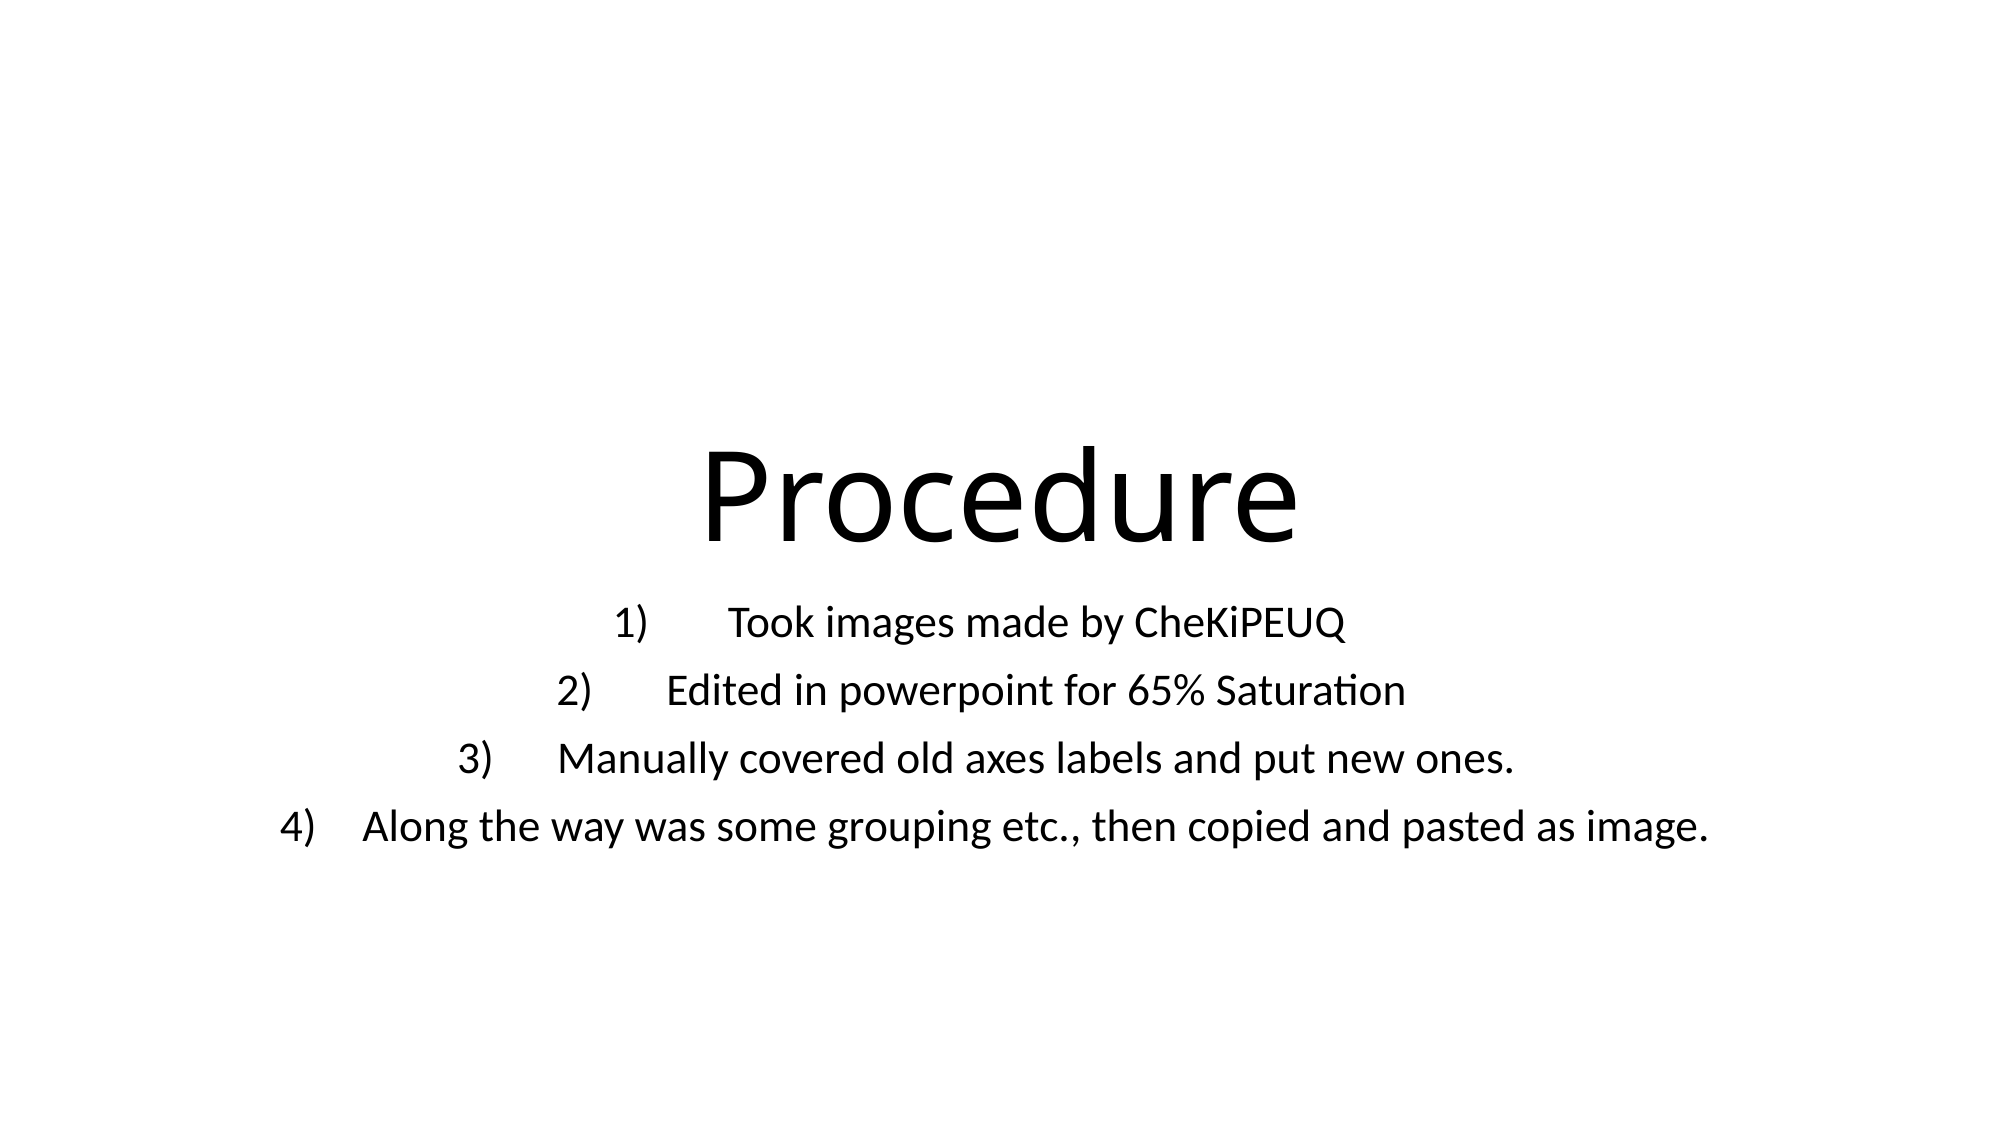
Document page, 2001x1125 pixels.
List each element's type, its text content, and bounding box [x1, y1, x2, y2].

title Procedure [249, 184, 1750, 576]
subtitle Took images made by CheKiPEUQ Edited in powerpoint for 65% Saturation Manually covered old axes labels and put new ones. Along the way was some grouping etc., then copied and pasted as image. [249, 590, 1750, 863]
